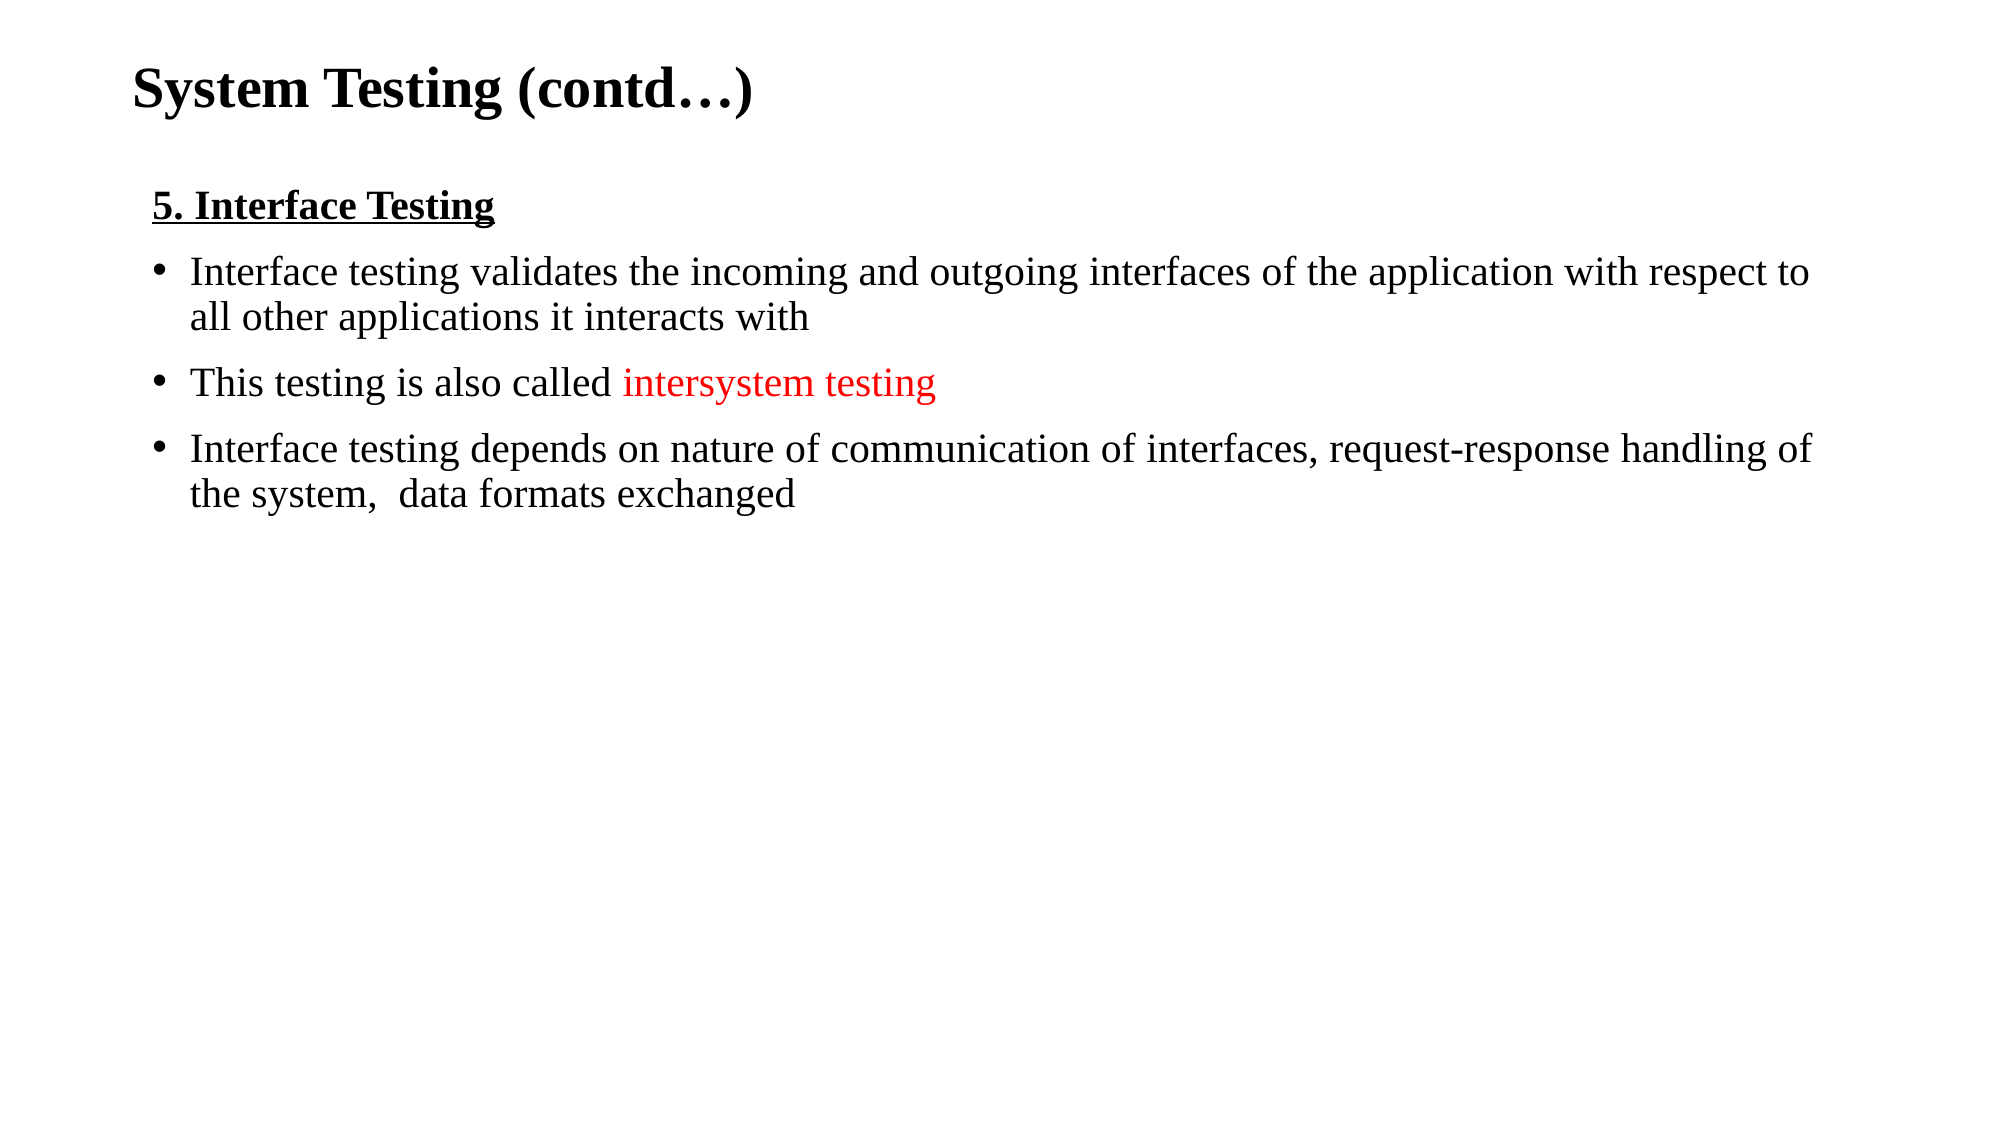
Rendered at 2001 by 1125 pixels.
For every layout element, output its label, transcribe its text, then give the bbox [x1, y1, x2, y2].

title System Testing (contd…) [117, 33, 1843, 143]
list 5. Interface Testing Interface testing validates the incoming and outgoing interfaces of the application with respect to all other applications it interacts with This testing is also called intersystem testing Interface testing depends on nature of communication of interfaces, request-response handling of the system, data formats exchanged [137, 175, 1863, 1105]
